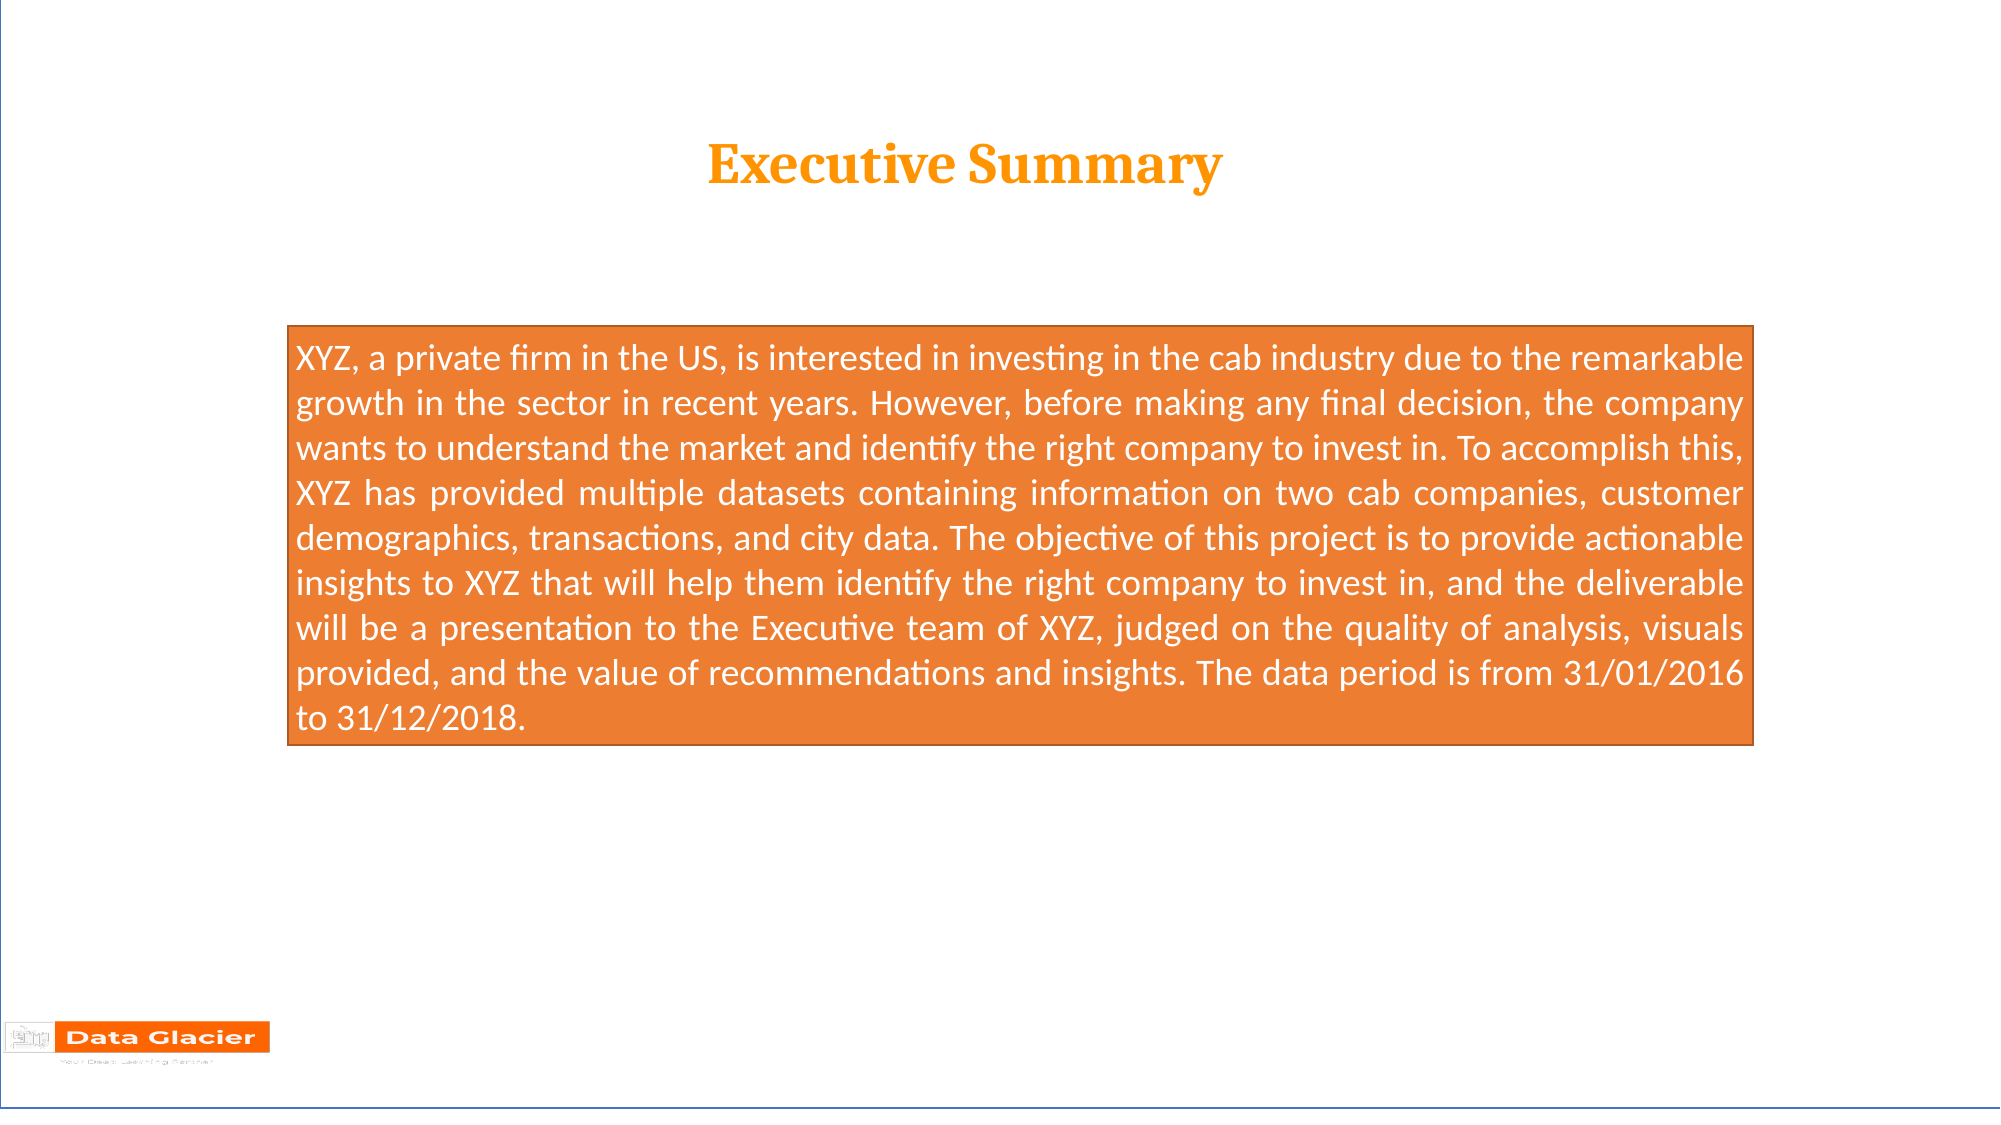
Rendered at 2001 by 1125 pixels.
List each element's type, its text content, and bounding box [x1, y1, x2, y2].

text_box XYZ, a private firm in the US, is interested in investing in the cab industry due to the remarkable growth in the sector in recent years. However, before making any final decision, the company wants to understand the market and identify the right company to invest in. To accomplish this, XYZ has provided multiple datasets containing information on two cab companies, customer demographics, transactions, and city data. The objective of this project is to provide actionable insights to XYZ that will help them identify the right company to invest in, and the deliverable will be a presentation to the Executive team of XYZ, judged on the quality of analysis, visuals provided, and the value of recommendations and insights. The data period is from 31/01/2016 to 31/12/2018. [288, 325, 1754, 746]
title Executive Summary [0, 0, 2000, 1109]
picture [0, 961, 272, 1125]
